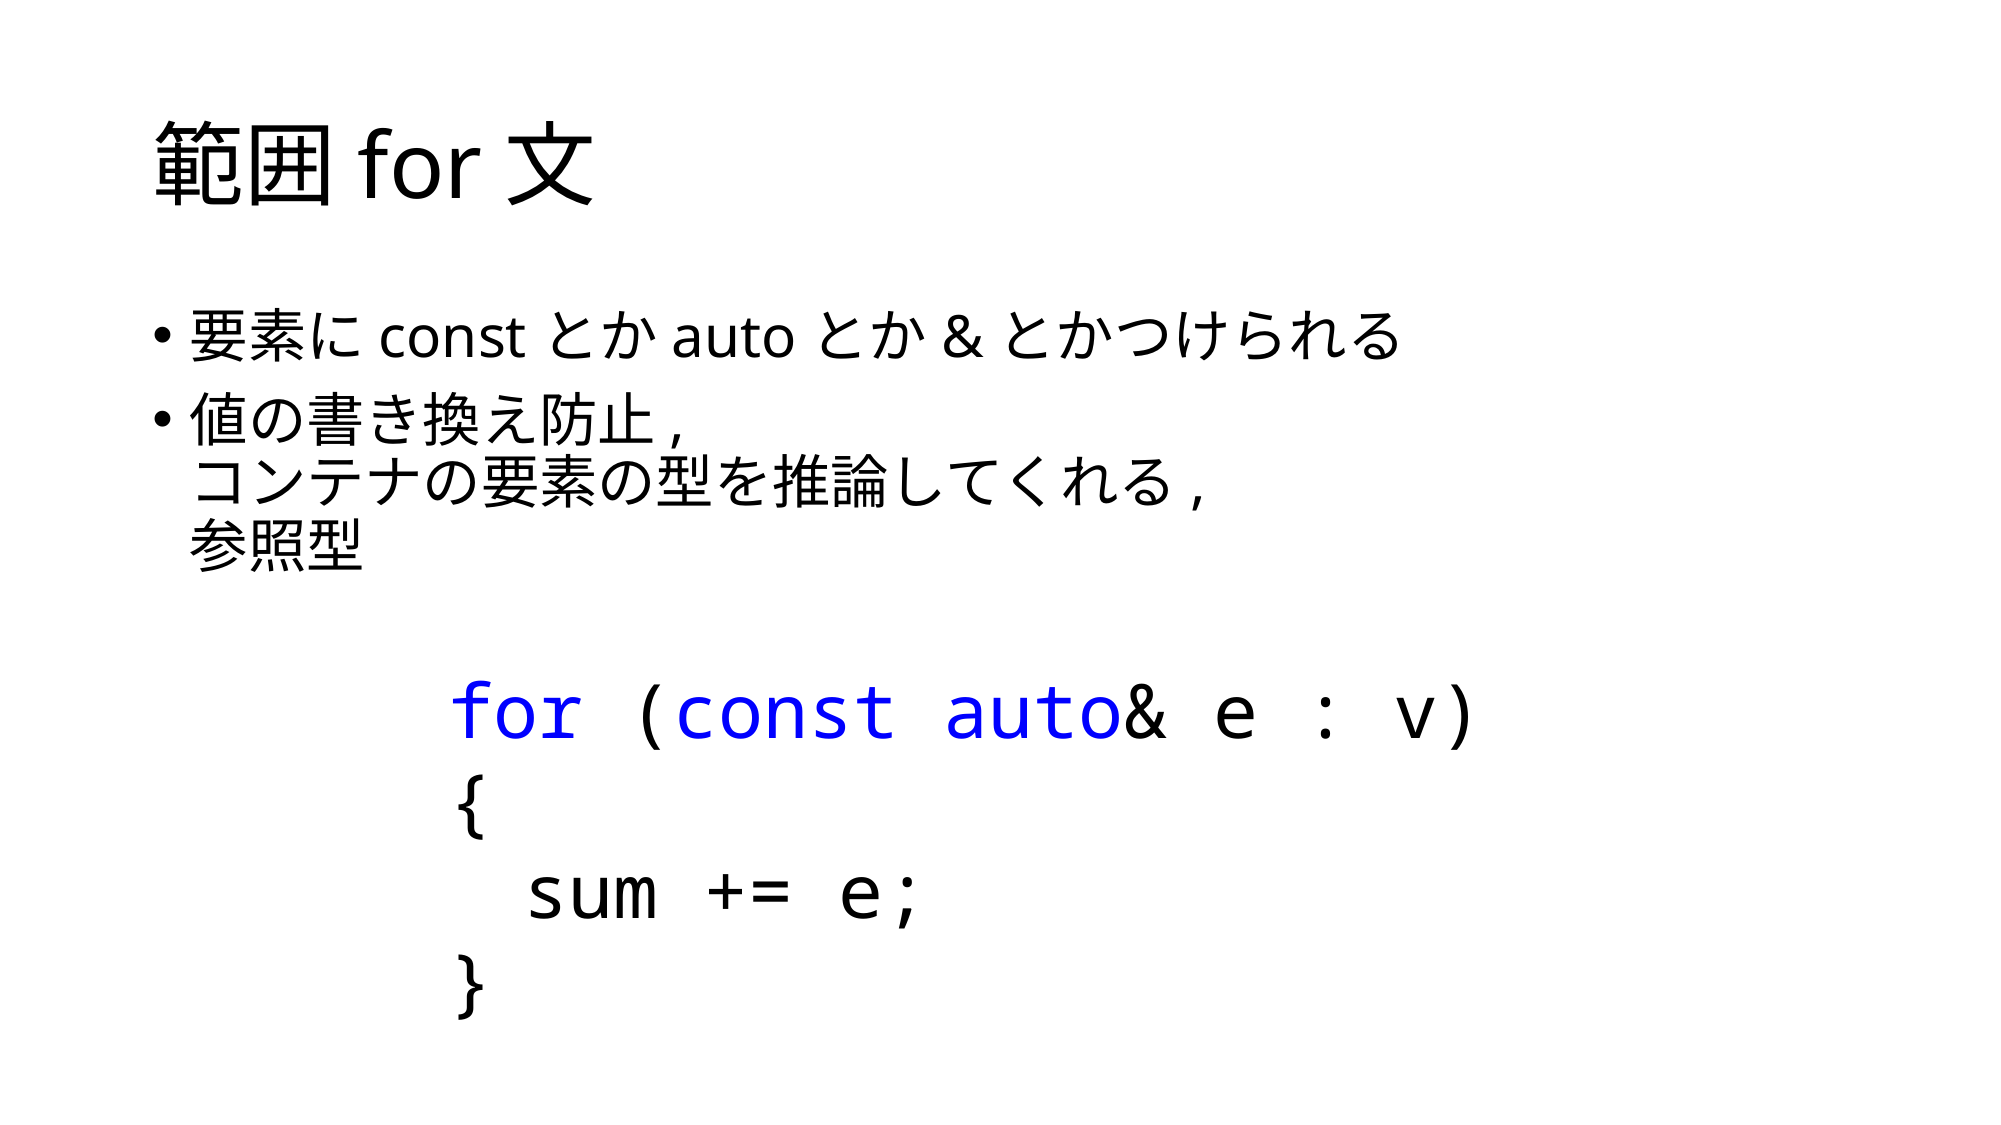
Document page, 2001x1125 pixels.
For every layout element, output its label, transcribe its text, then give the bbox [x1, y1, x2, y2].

list 要素にconstとかautoとか&とかつけられる 値の書き換え防止, コンテナの要素の型を推論してくれる, 参照型 [137, 299, 1863, 1014]
text_box for (const auto& e : v) { sum += e; } [433, 656, 1567, 1032]
title 範囲for文 [137, 59, 1863, 278]
